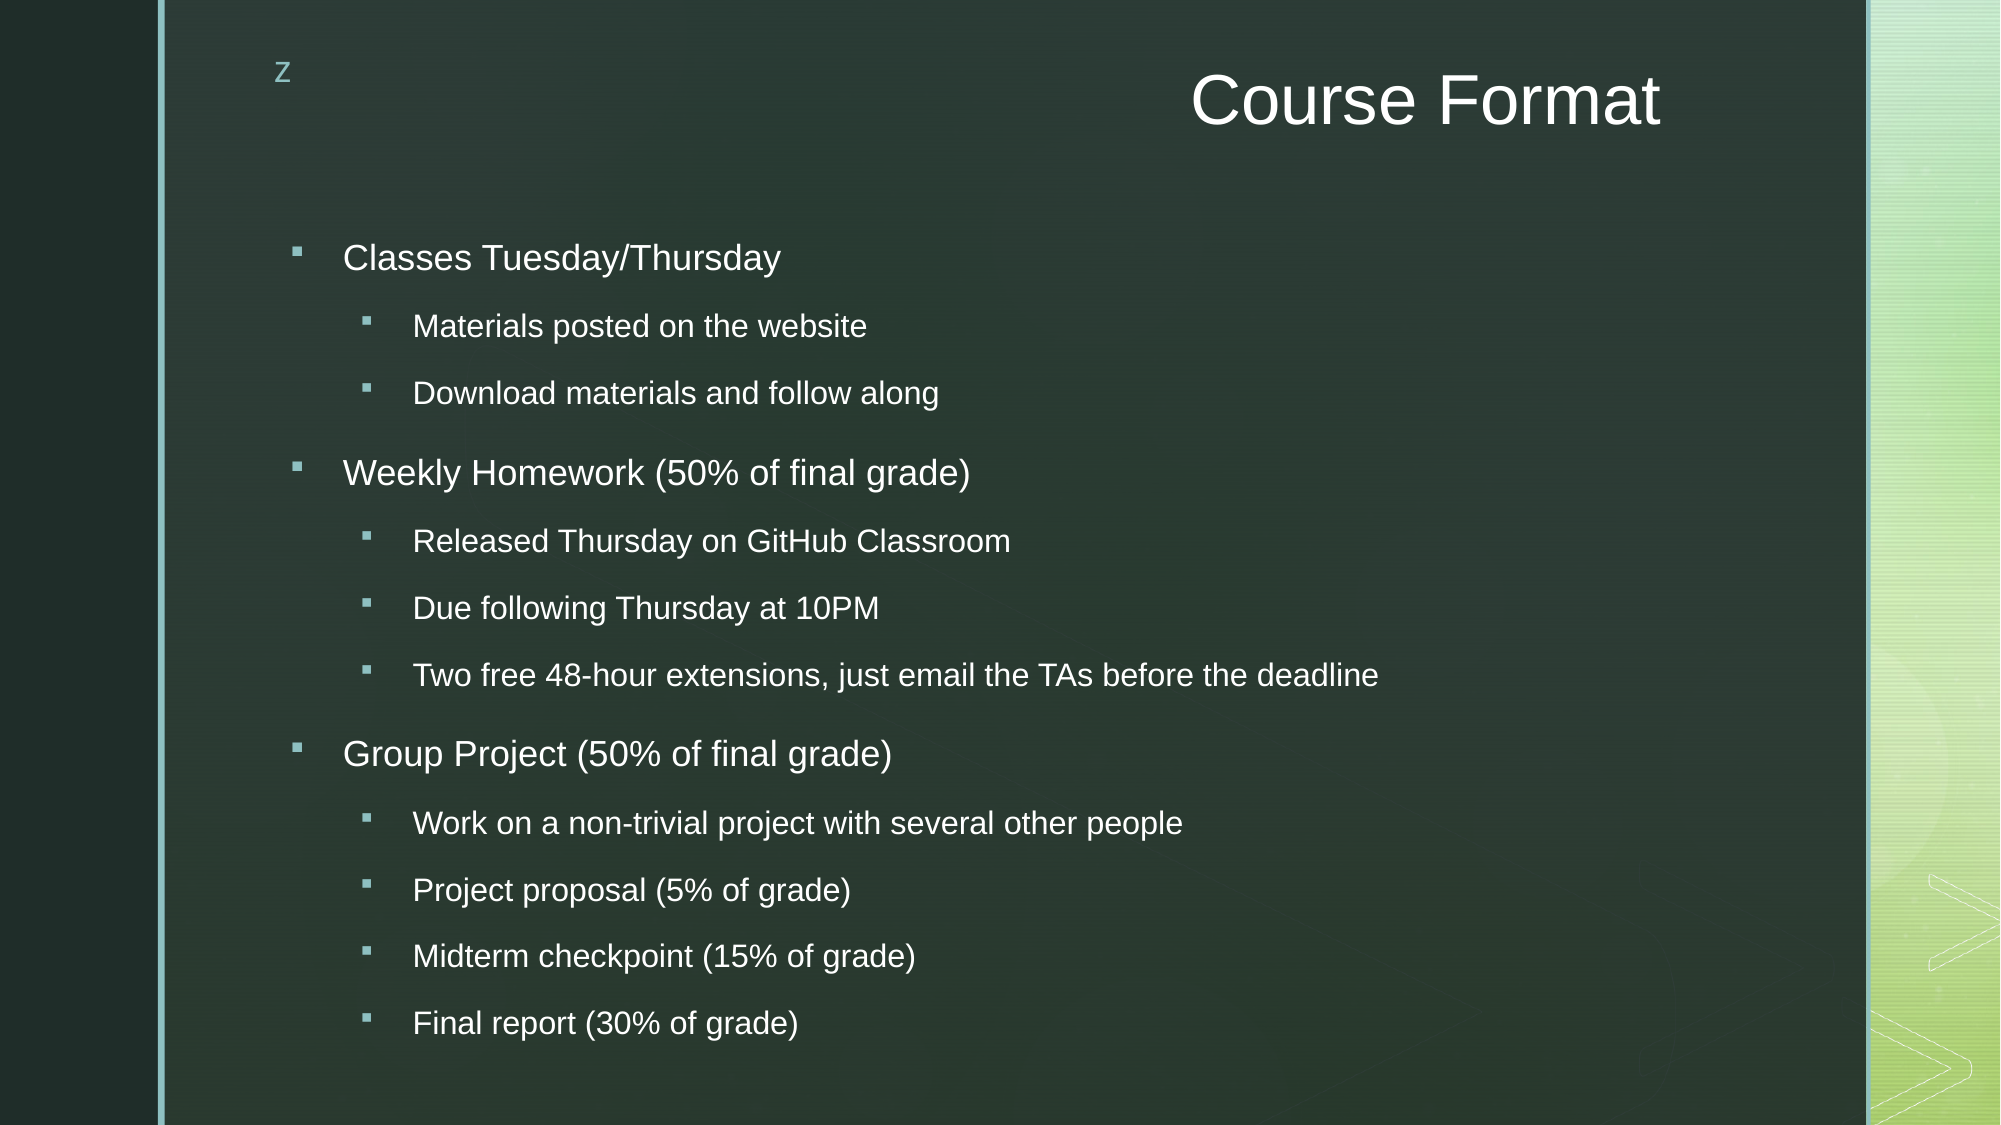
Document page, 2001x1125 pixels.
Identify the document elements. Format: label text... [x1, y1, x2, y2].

list Classes Tuesday/Thursday Materials posted on the website Download materials and follow along Weekly Homework (50% of final grade) Released Thursday on GitHub Classroom Due following Thursday at 10PM Two free 48-hour extensions, just email the TAs before the deadline Group Project (50% of final grade) Work on a non-trivial project with several other people Project proposal (5% of grade) Midterm checkpoint (15% of grade) Final report (30% of grade) [274, 217, 1734, 1049]
title Course Format [259, 55, 1677, 188]
picture [1871, 0, 2001, 1125]
